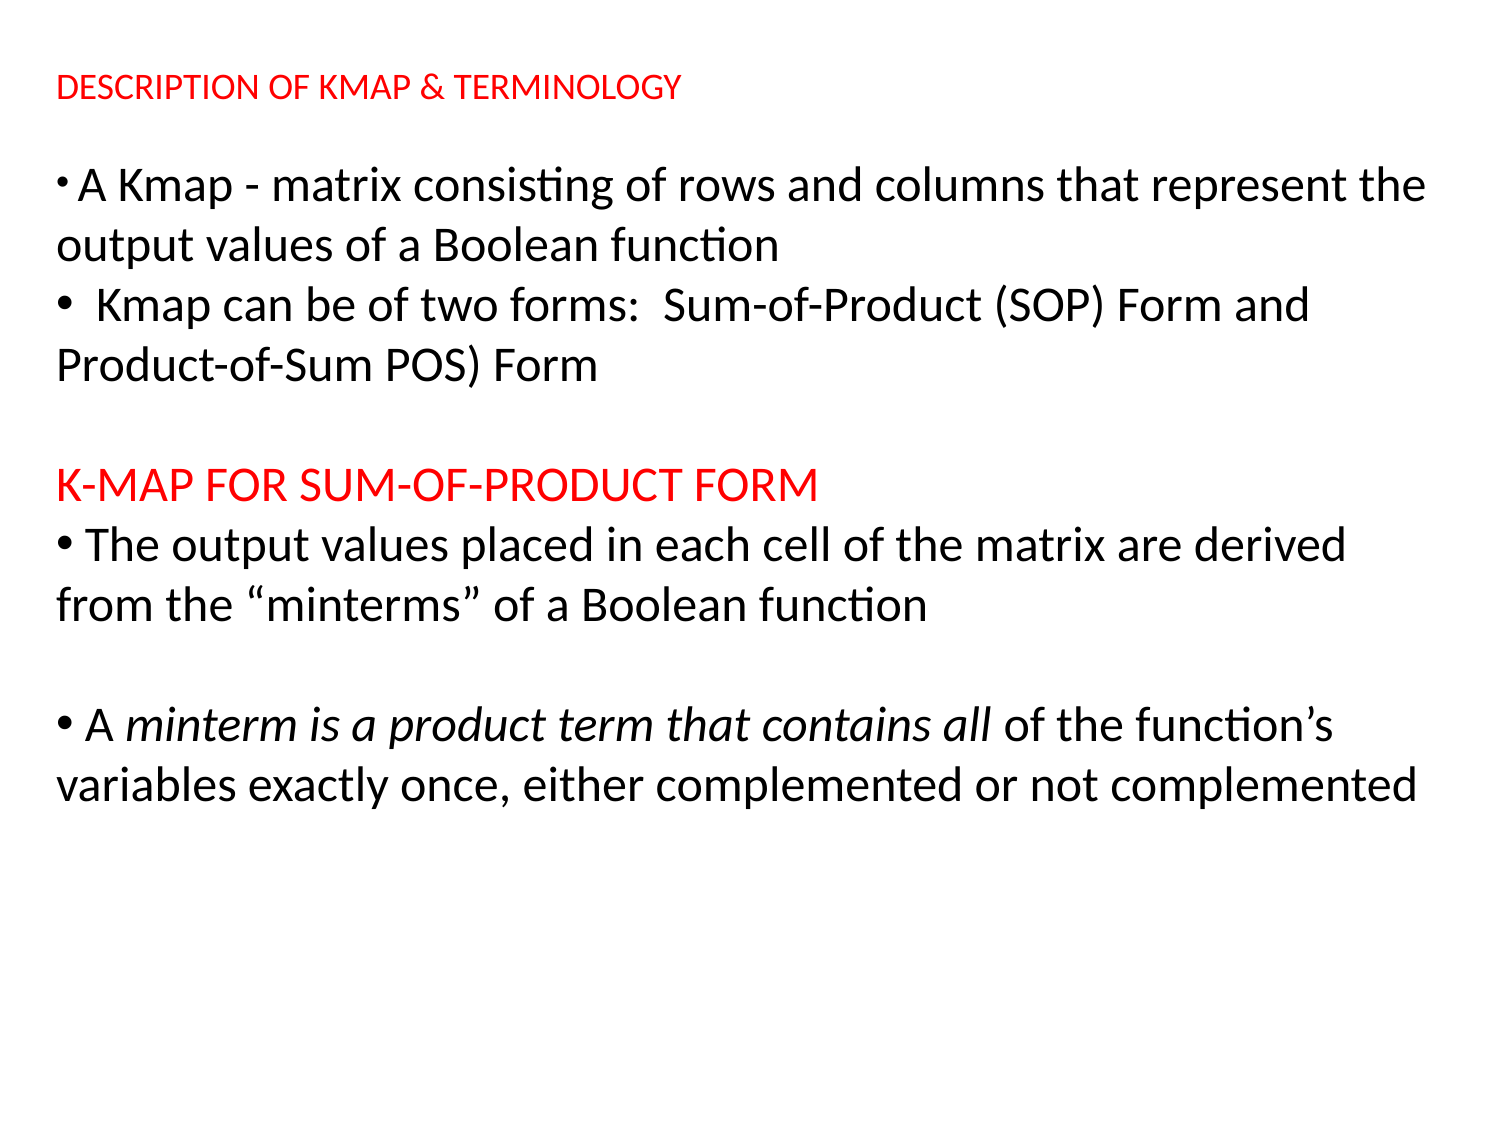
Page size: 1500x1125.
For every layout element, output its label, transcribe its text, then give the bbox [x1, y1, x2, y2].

text_box DESCRIPTION OF KMAP & TERMINOLOGY A Kmap - matrix consisting of rows and columns that represent the output values of a Boolean function Kmap can be of two forms: Sum-of-Product (SOP) Form and Product-of-Sum POS) Form K-MAP FOR SUM-OF-PRODUCT FORM The output values placed in each cell of the matrix are derived from the “minterms” of a Boolean function A minterm is a product term that contains all of the function’s variables exactly once, either complemented or not complemented [41, 54, 1471, 820]
